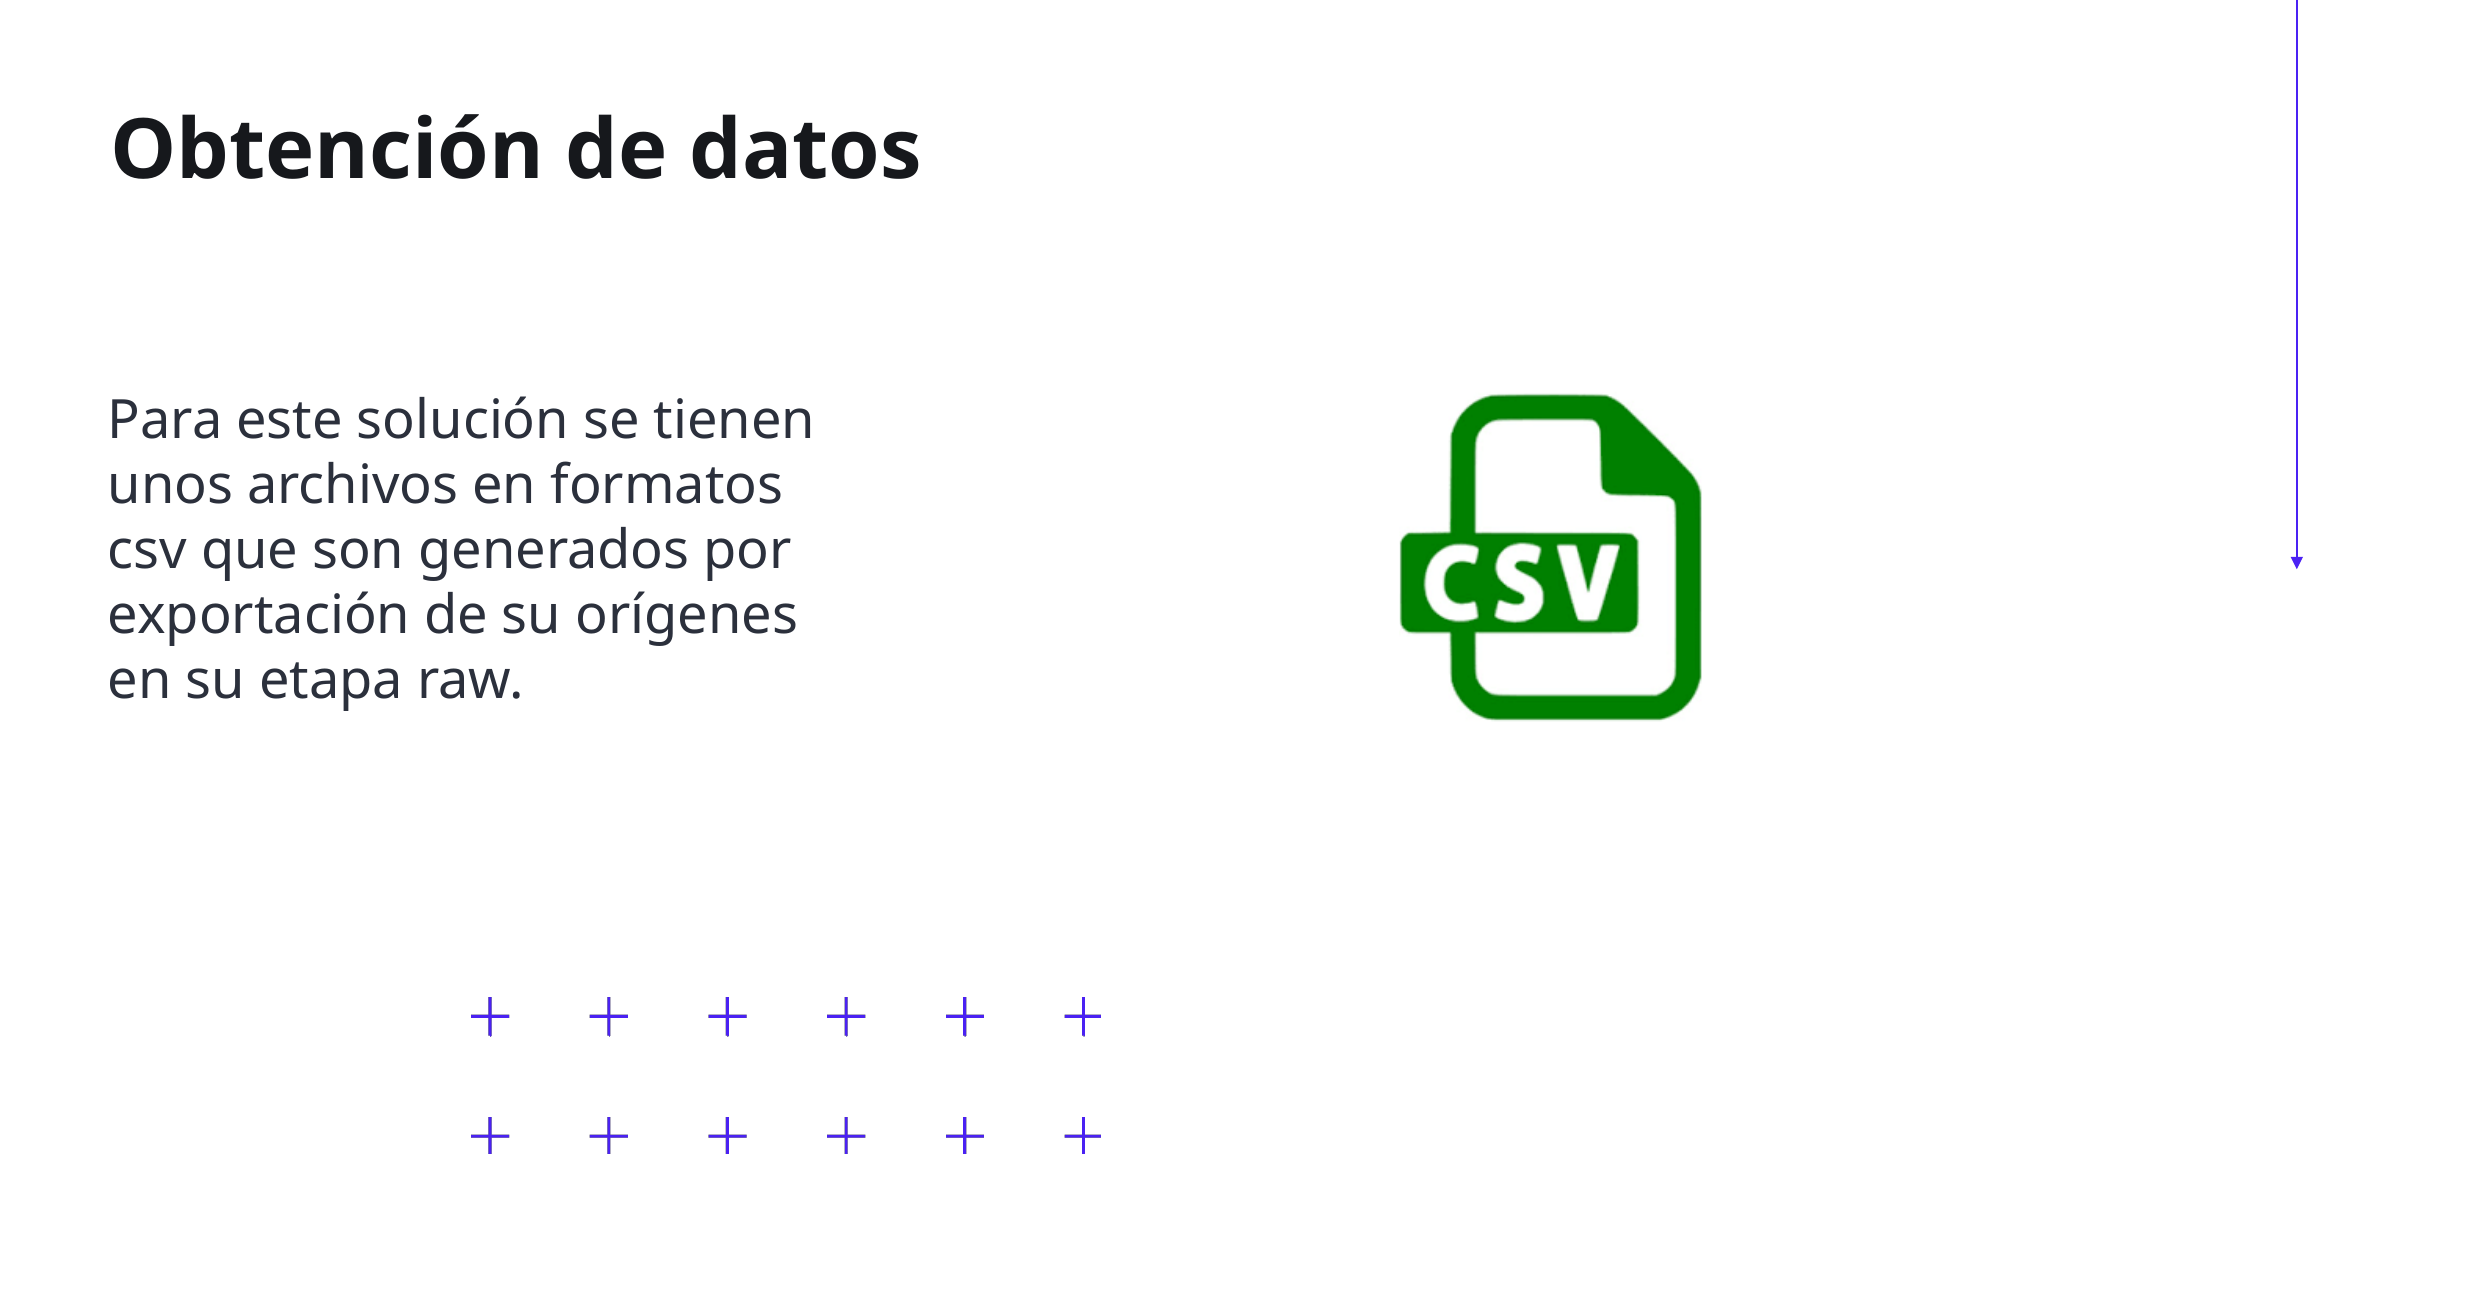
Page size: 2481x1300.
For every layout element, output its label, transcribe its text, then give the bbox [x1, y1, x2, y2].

text_box Obtención de datos [86, 146, 1599, 264]
text_box Para este solución se tienen unos archivos en formatos csv que son generados por exportación de su orígenes en su etapa raw. [83, 359, 900, 1219]
picture [1399, 359, 1714, 753]
picture [471, 996, 1101, 1154]
